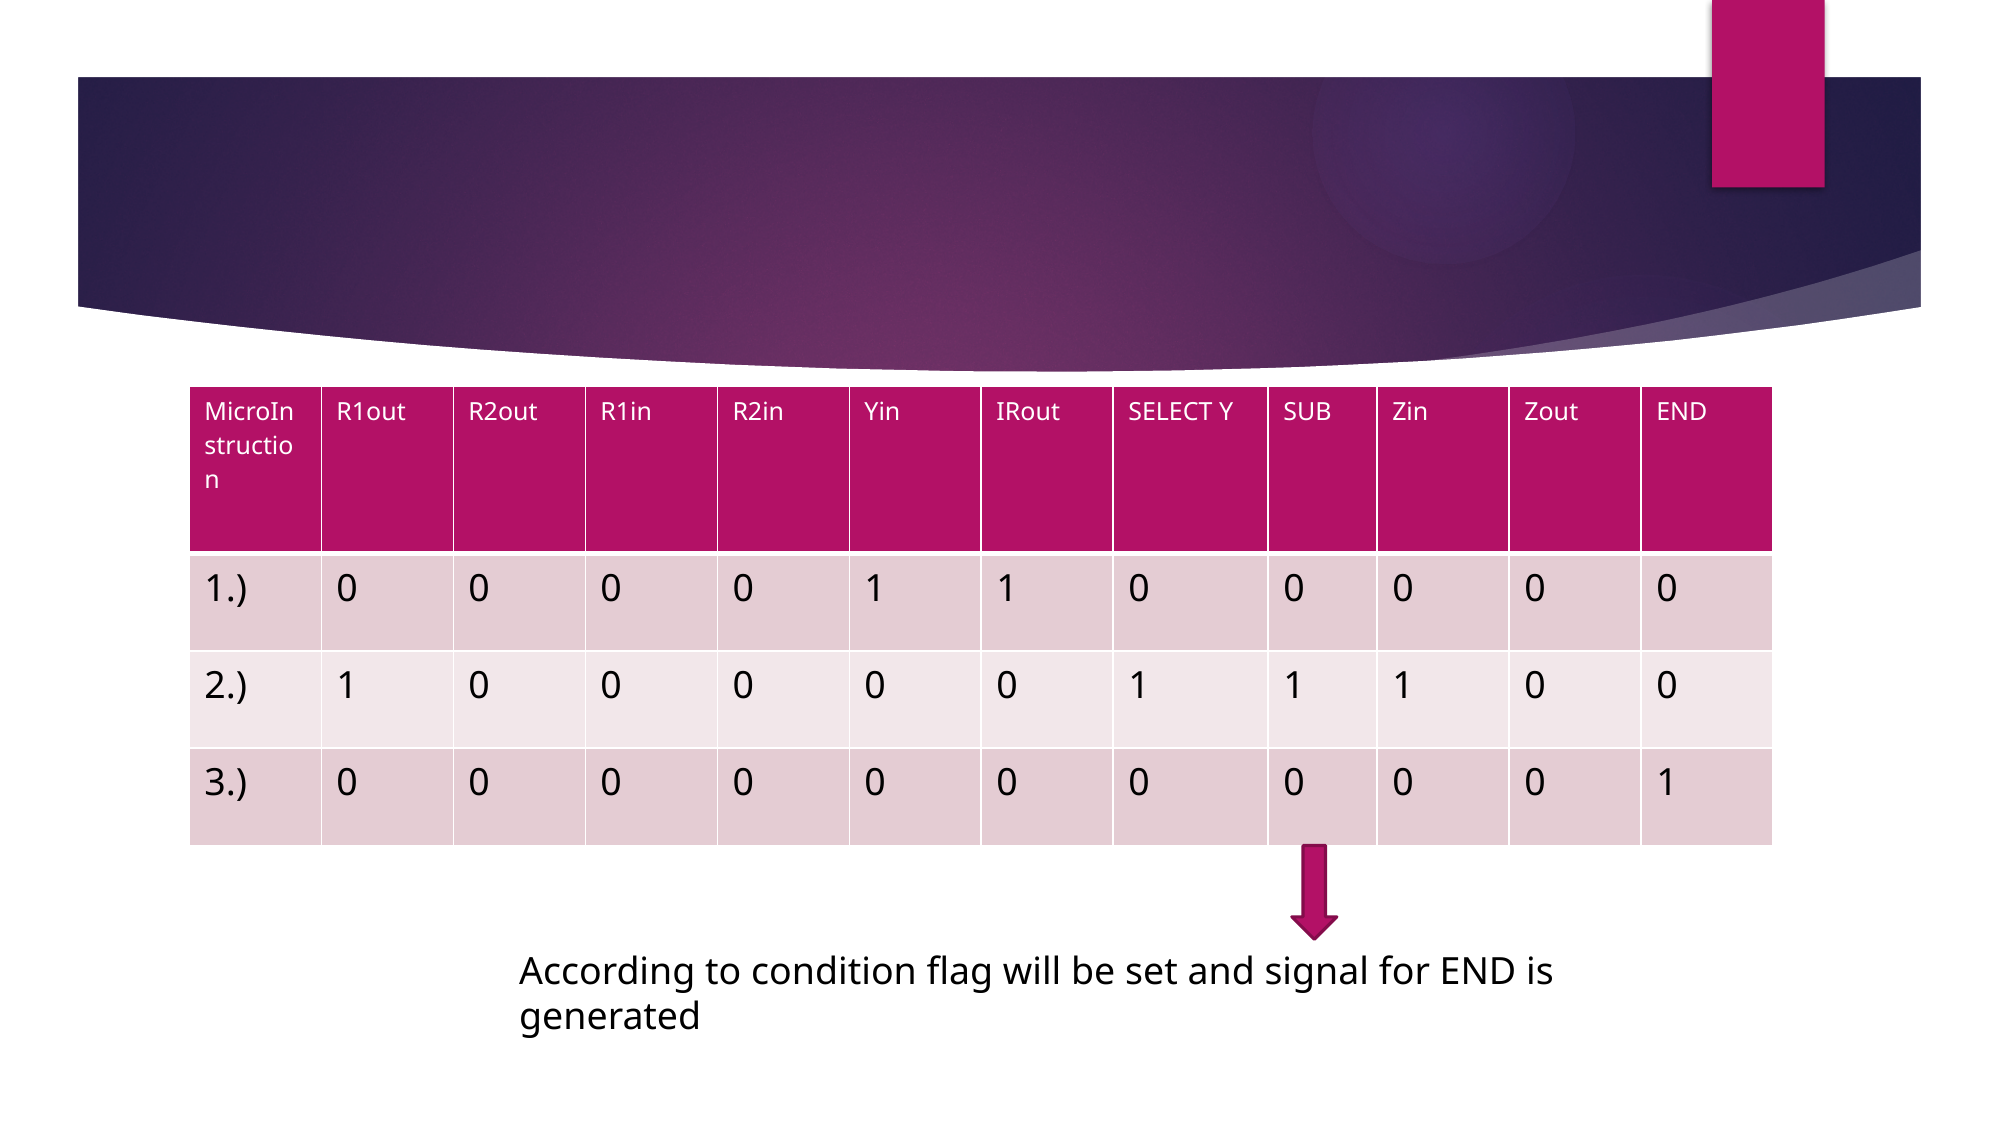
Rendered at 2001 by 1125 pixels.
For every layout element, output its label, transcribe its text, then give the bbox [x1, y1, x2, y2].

table_cell 0 [850, 652, 980, 747]
table_header Zin [1378, 387, 1508, 551]
table_header IRout [982, 387, 1112, 551]
table_cell 0 [1510, 556, 1640, 650]
table_cell 1 [1642, 749, 1772, 845]
table_header SELECT Y [1114, 387, 1267, 551]
table_cell 2.) [190, 652, 321, 747]
text_box According to condition flag will be set and signal for END is generated [504, 939, 1686, 1044]
table_header Yin [850, 387, 980, 551]
table_cell 0 [1269, 556, 1376, 650]
table_header SUB [1269, 387, 1376, 551]
table_header Zout [1510, 387, 1640, 551]
table_header R1in [586, 387, 717, 551]
table_cell 0 [1510, 652, 1640, 747]
table_cell 0 [718, 652, 849, 747]
table_cell 0 [718, 749, 849, 845]
table_cell 0 [586, 556, 717, 650]
table_header END [1642, 387, 1772, 551]
table_cell 0 [1510, 749, 1640, 845]
table_cell 0 [1642, 652, 1772, 747]
table_cell 0 [982, 652, 1112, 747]
table_header R2in [718, 387, 849, 551]
text_box [1290, 843, 1339, 939]
table_cell 1 [322, 652, 453, 747]
table_cell 0 [454, 749, 585, 845]
table_cell 1.) [190, 556, 321, 650]
table_cell 0 [586, 652, 717, 747]
table_cell 3.) [190, 749, 321, 845]
table_cell 0 [454, 652, 585, 747]
table_cell 0 [322, 749, 453, 845]
table_cell 0 [1114, 749, 1267, 845]
table_header MicroInstruction [190, 387, 321, 551]
table_header R1out [322, 387, 453, 551]
table_header R2out [454, 387, 585, 551]
table_cell 0 [322, 556, 453, 650]
table_cell 0 [850, 749, 980, 845]
table_cell 0 [1378, 556, 1508, 650]
table_cell 1 [850, 556, 980, 650]
table_cell 0 [1114, 556, 1267, 650]
table_cell 1 [982, 556, 1112, 650]
table_cell 0 [1269, 749, 1376, 845]
table_cell 0 [718, 556, 849, 650]
table_cell 0 [982, 749, 1112, 845]
table_cell 0 [454, 556, 585, 650]
table_cell 1 [1269, 652, 1376, 747]
table_cell 0 [1378, 749, 1508, 845]
table_cell 1 [1378, 652, 1508, 747]
table_cell 0 [586, 749, 717, 845]
table_cell 0 [1642, 556, 1772, 650]
table_cell 1 [1114, 652, 1267, 747]
